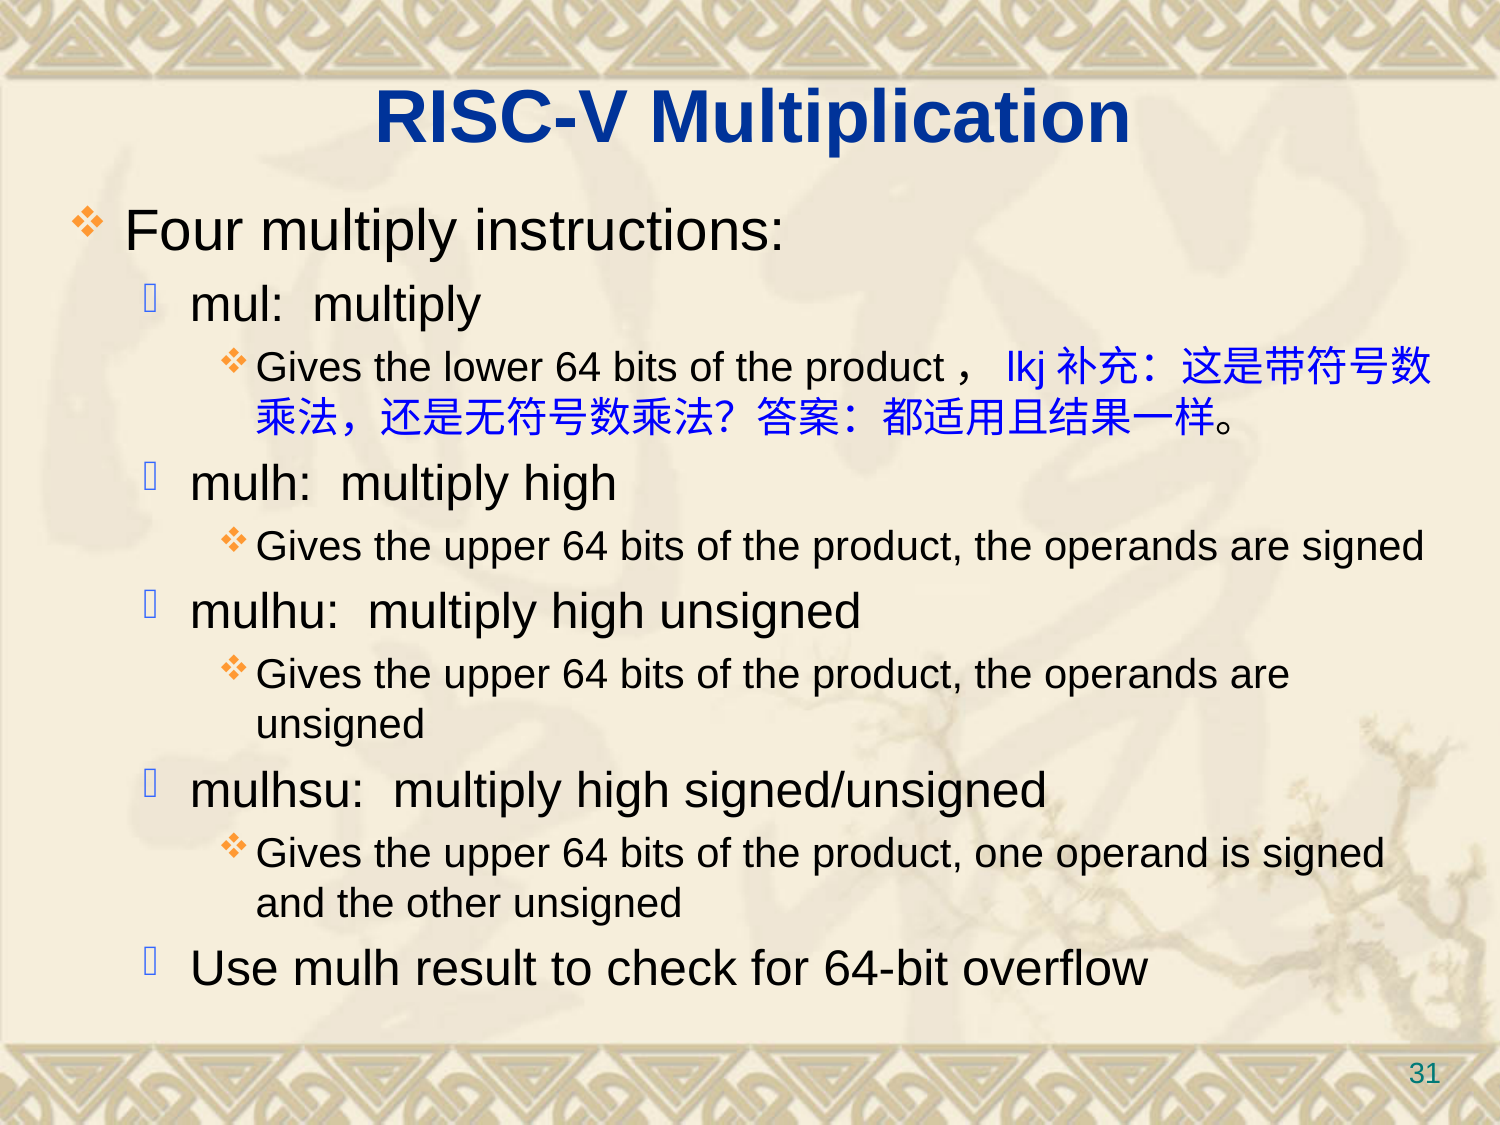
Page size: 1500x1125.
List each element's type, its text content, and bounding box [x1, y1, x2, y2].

title RISC-V Multiplication [53, 19, 1455, 184]
list Four multiply instructions: mul: multiply Gives the lower 64 bits of the product，lkj补充：这是带符号数乘法，还是无符号数乘法？答案：都适用且结果一样。 mulh: multiply high Gives the upper 64 bits of the product, the operands are signed mulhu: multiply high unsigned Gives the upper 64 bits of the product, the operands are unsigned mulhsu: multiply high signed/unsigned Gives the upper 64 bits of the product, one operand is signed and the other unsigned Use mulh result to check for 64-bit overflow [53, 184, 1455, 873]
slide_number 31 [1080, 1046, 1457, 1125]
picture [0, 0, 1500, 1125]
